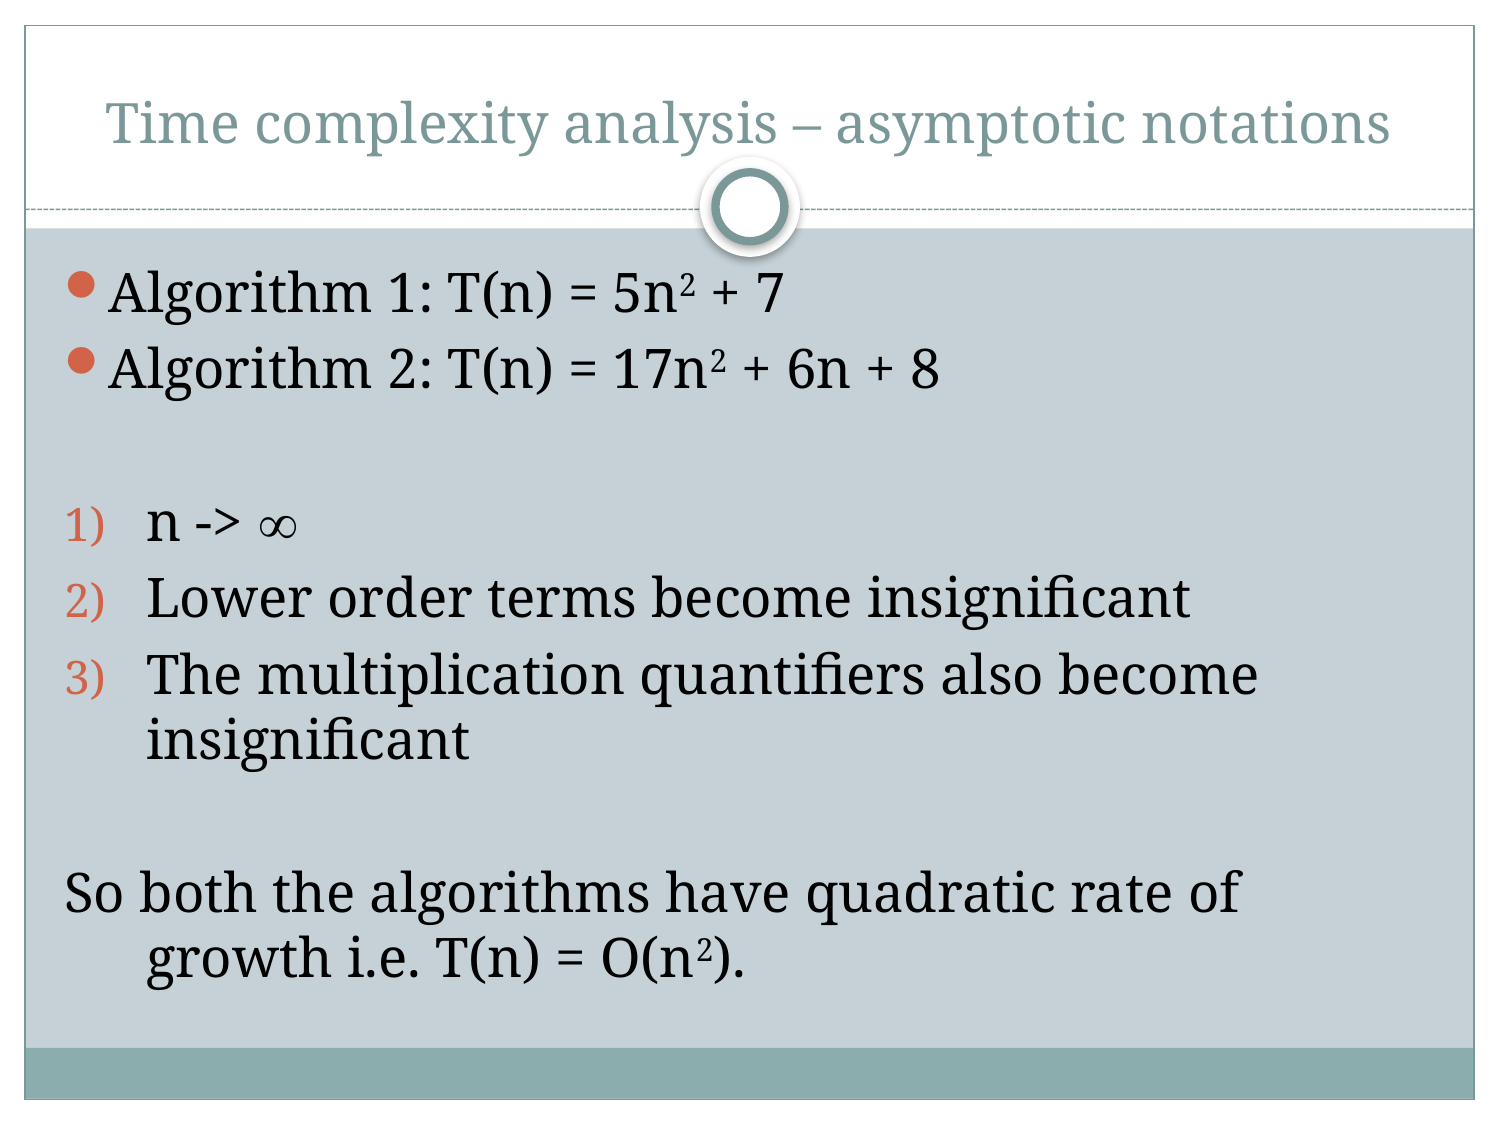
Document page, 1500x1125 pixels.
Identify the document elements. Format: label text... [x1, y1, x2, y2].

list Algorithm 1: T(n) = 5n2 + 7 Algorithm 2: T(n) = 17n2 + 6n + 8 n ->  Lower order terms become insignificant The multiplication quantifiers also become insignificant So both the algorithms have quadratic rate of growth i.e. T(n) = O(n2). [49, 250, 1445, 1001]
title Time complexity analysis – asymptotic notations [49, 37, 1450, 162]
